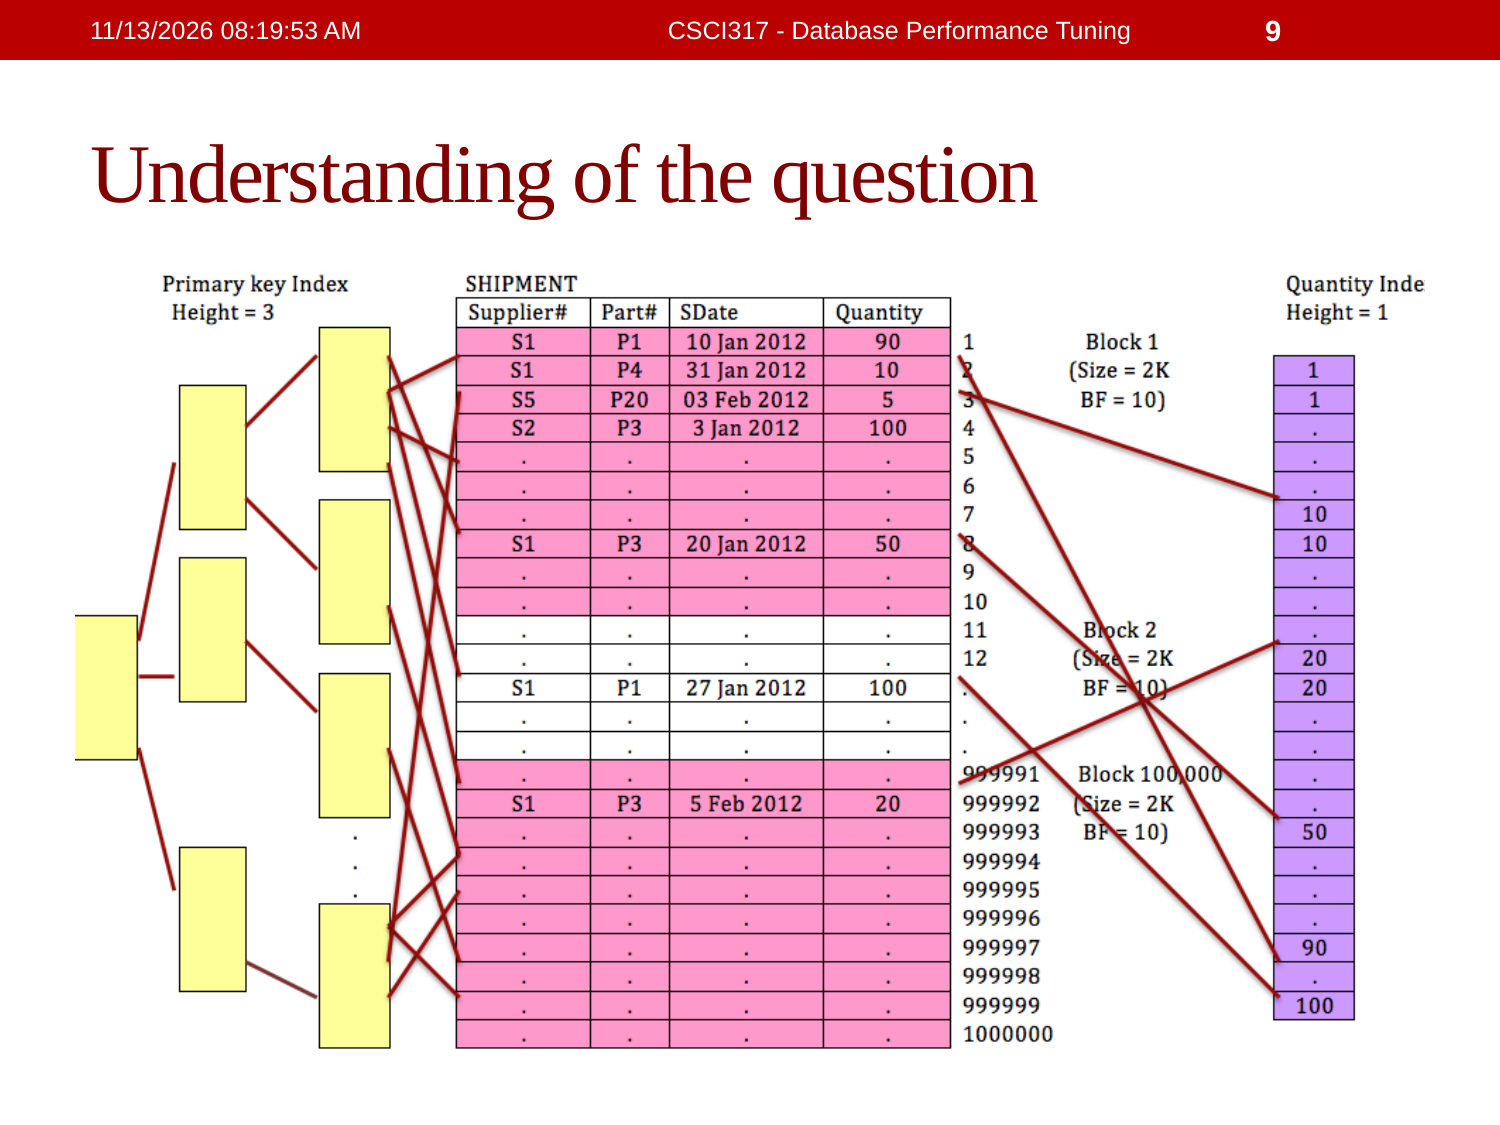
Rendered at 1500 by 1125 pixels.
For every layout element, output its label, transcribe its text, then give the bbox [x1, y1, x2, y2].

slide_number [75, 3, 550, 57]
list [74, 262, 1426, 1063]
footer CSCI317 - Database Performance Tuning [562, 3, 1238, 57]
title Understanding of the question [75, 87, 1425, 250]
slide_number 9 [1250, 3, 1425, 57]
